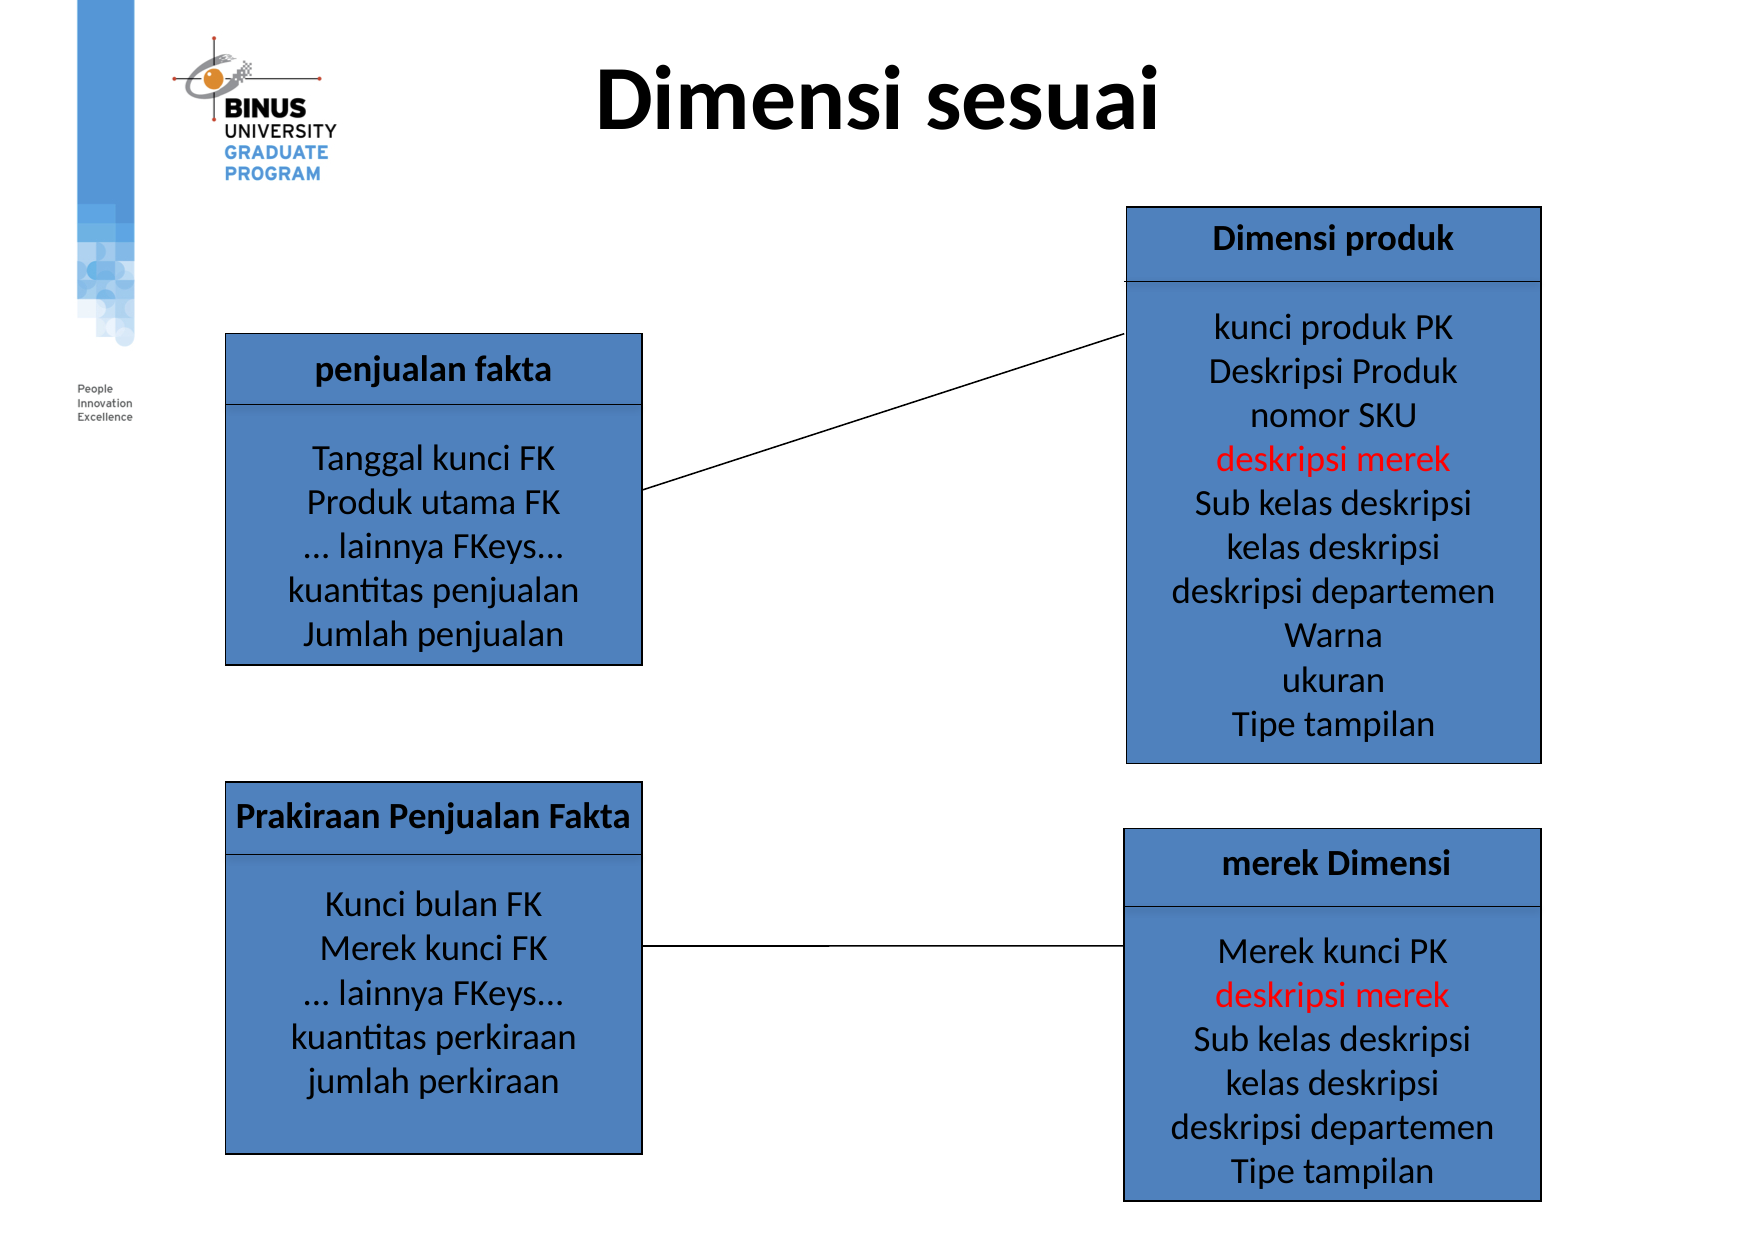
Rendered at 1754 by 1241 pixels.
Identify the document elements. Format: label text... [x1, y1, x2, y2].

text_box Prakiraan Penjualan Fakta Kunci bulan FK Merek kunci FK ... lainnya FKeys... kuantitas perkiraan jumlah perkiraan [225, 782, 643, 854]
text_box Prakiraan Penjualan Fakta Kunci bulan FK Merek kunci FK ... lainnya FKeys... kuantitas perkiraan jumlah perkiraan [225, 862, 643, 1155]
text_box penjualan fakta Tanggal kunci FK Produk utama FK ... lainnya FKeys... kuantitas penjualan Jumlah penjualan [225, 412, 643, 666]
text_box merek Dimensi Merek kunci PK deskripsi merek Sub kelas deskripsi kelas deskripsi deskripsi departemen Tipe tampilan [1124, 915, 1541, 1201]
text_box Dimensi produk kunci produk PK Deskripsi Produk nomor SKU deskripsi merek Sub kelas deskripsi kelas deskripsi deskripsi departemen Warna ukuran Tipe tampilan [1126, 290, 1541, 764]
picture [0, 0, 1754, 1241]
text_box Dimensi produk kunci produk PK Deskripsi Produk nomor SKU deskripsi merek Sub kelas deskripsi kelas deskripsi deskripsi departemen Warna ukuran Tipe tampilan [1126, 206, 1541, 280]
text_box penjualan fakta Tanggal kunci FK Produk utama FK ... lainnya FKeys... kuantitas penjualan Jumlah penjualan [225, 333, 643, 404]
title Dimensi sesuai [134, 21, 1623, 165]
text_box merek Dimensi Merek kunci PK deskripsi merek Sub kelas deskripsi kelas deskripsi deskripsi departemen Tipe tampilan [1124, 828, 1541, 906]
